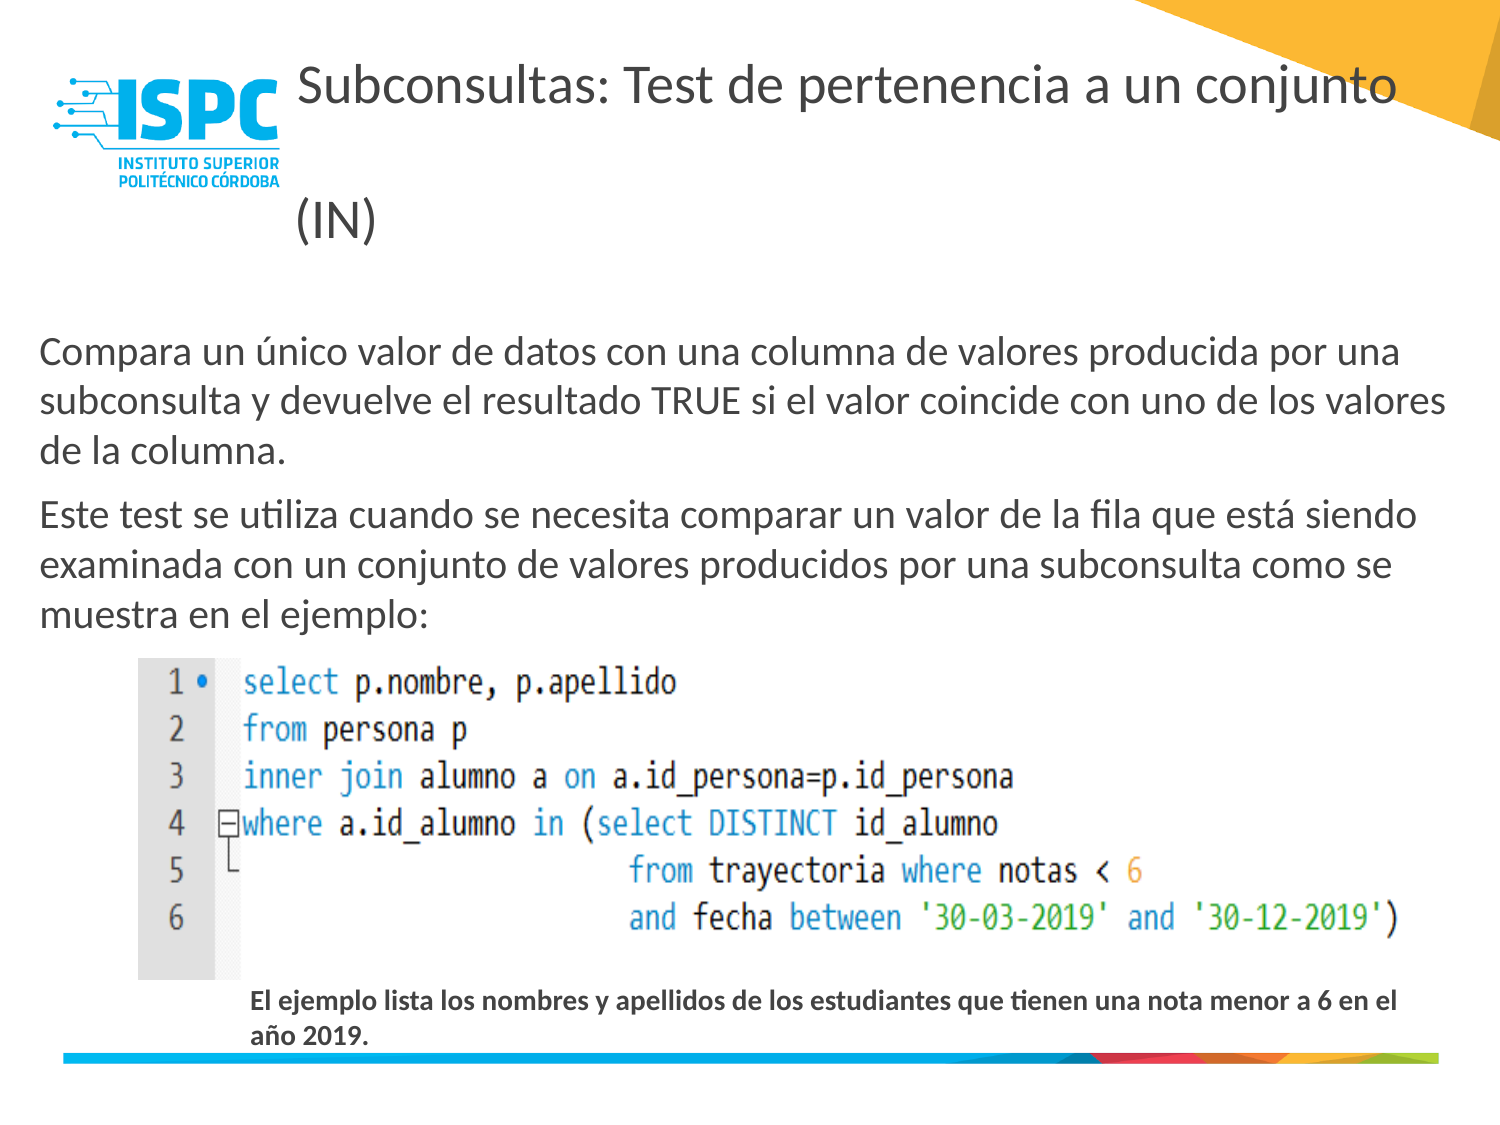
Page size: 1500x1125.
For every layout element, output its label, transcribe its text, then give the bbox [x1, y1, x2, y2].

picture [0, 0, 1500, 1125]
text_box Subconsultas: Test de pertenencia a un conjunto (IN) Compara un único valor de datos con una columna de valores producida por una subconsulta y devuelve el resultado TRUE si el valor coincide con uno de los valores de la columna. Este test se utiliza cuando se necesita comparar un valor de la fila que está siendo examinada con un conjunto de valores producidos por una subconsulta como se muestra en el ejemplo: [24, 39, 1486, 855]
text_box El ejemplo lista los nombres y apellidos de los estudiantes que tienen una nota menor a 6 en el año 2019. [235, 973, 1467, 1089]
